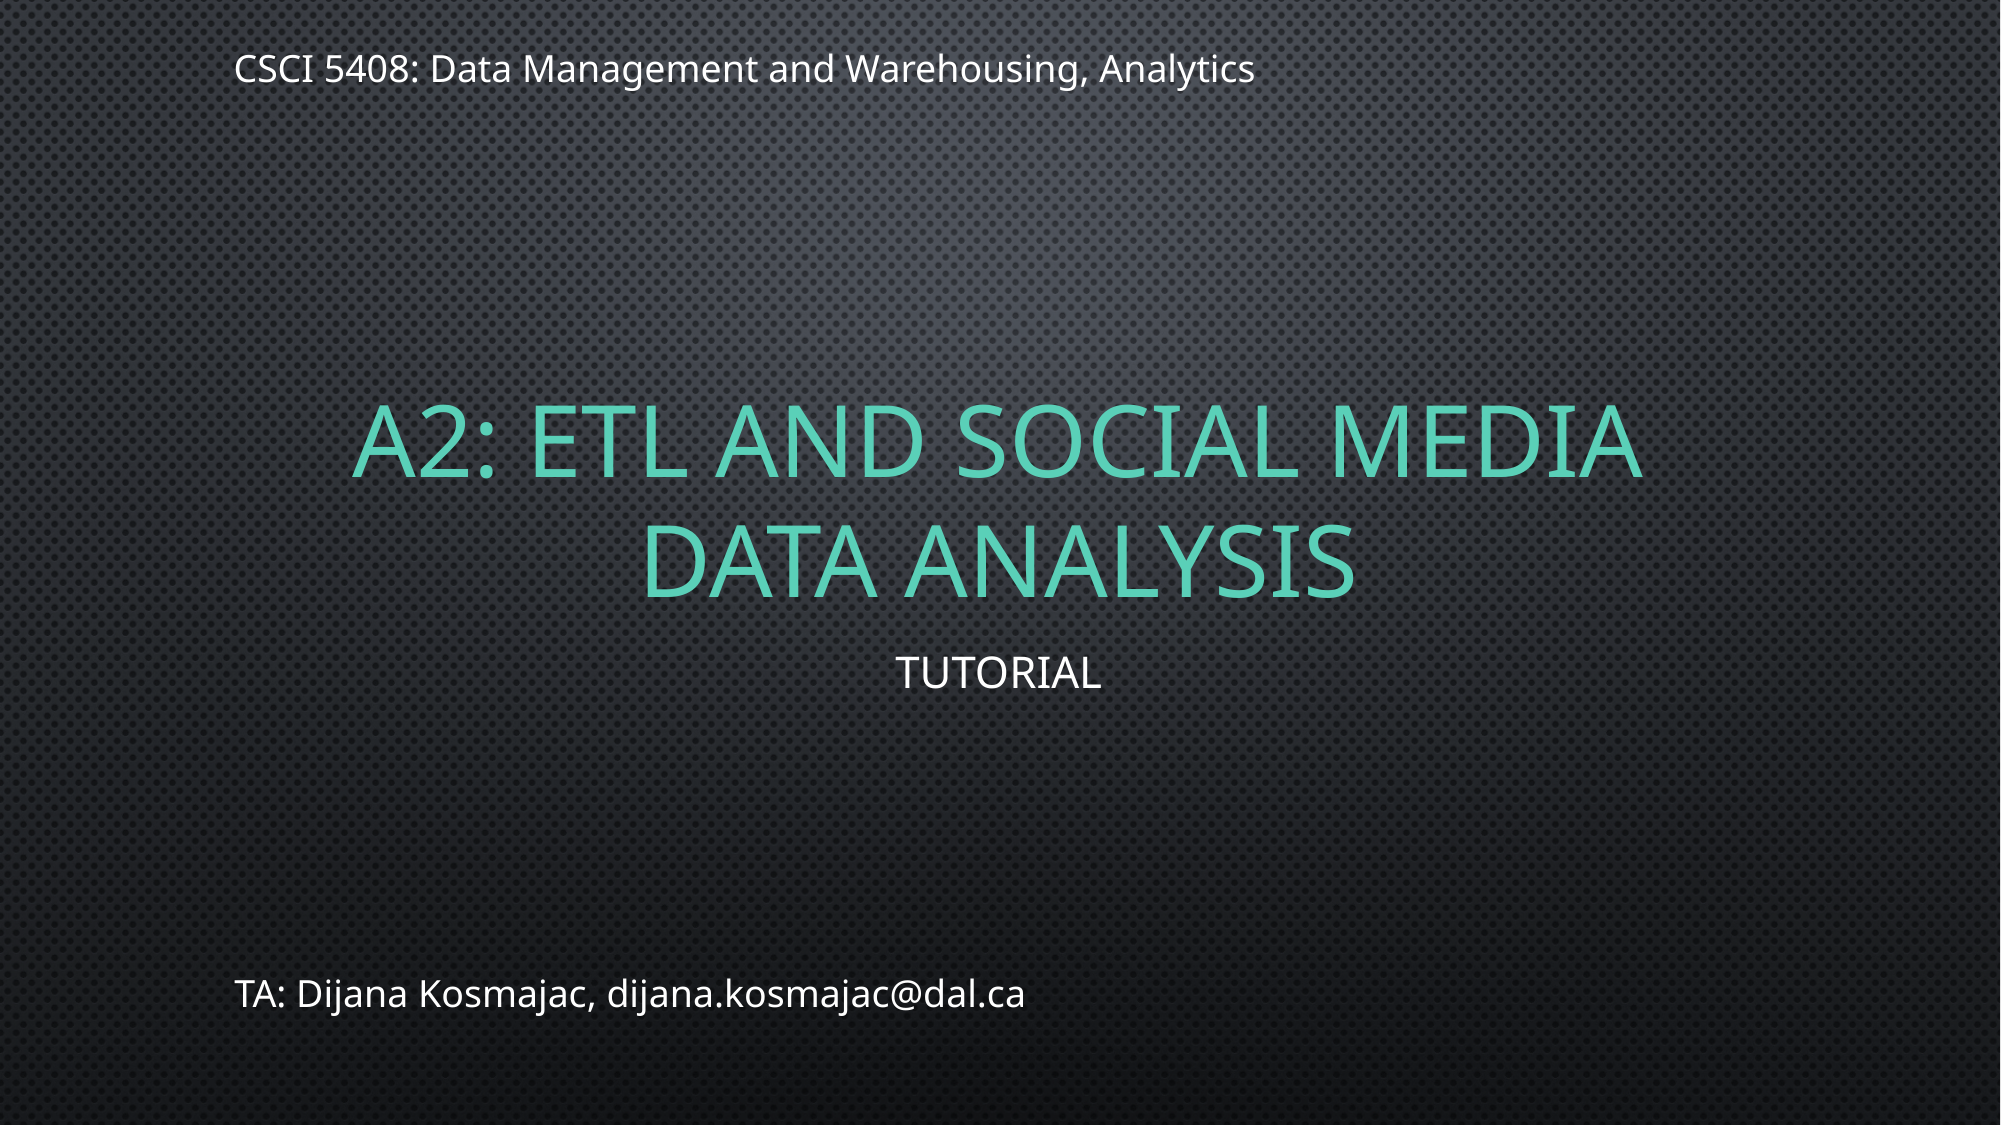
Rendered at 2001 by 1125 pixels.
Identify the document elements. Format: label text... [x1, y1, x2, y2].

title A2: ETL and SOCIAL MEDIA data analysis [287, 99, 1711, 625]
subtitle Tutorial [287, 637, 1711, 950]
